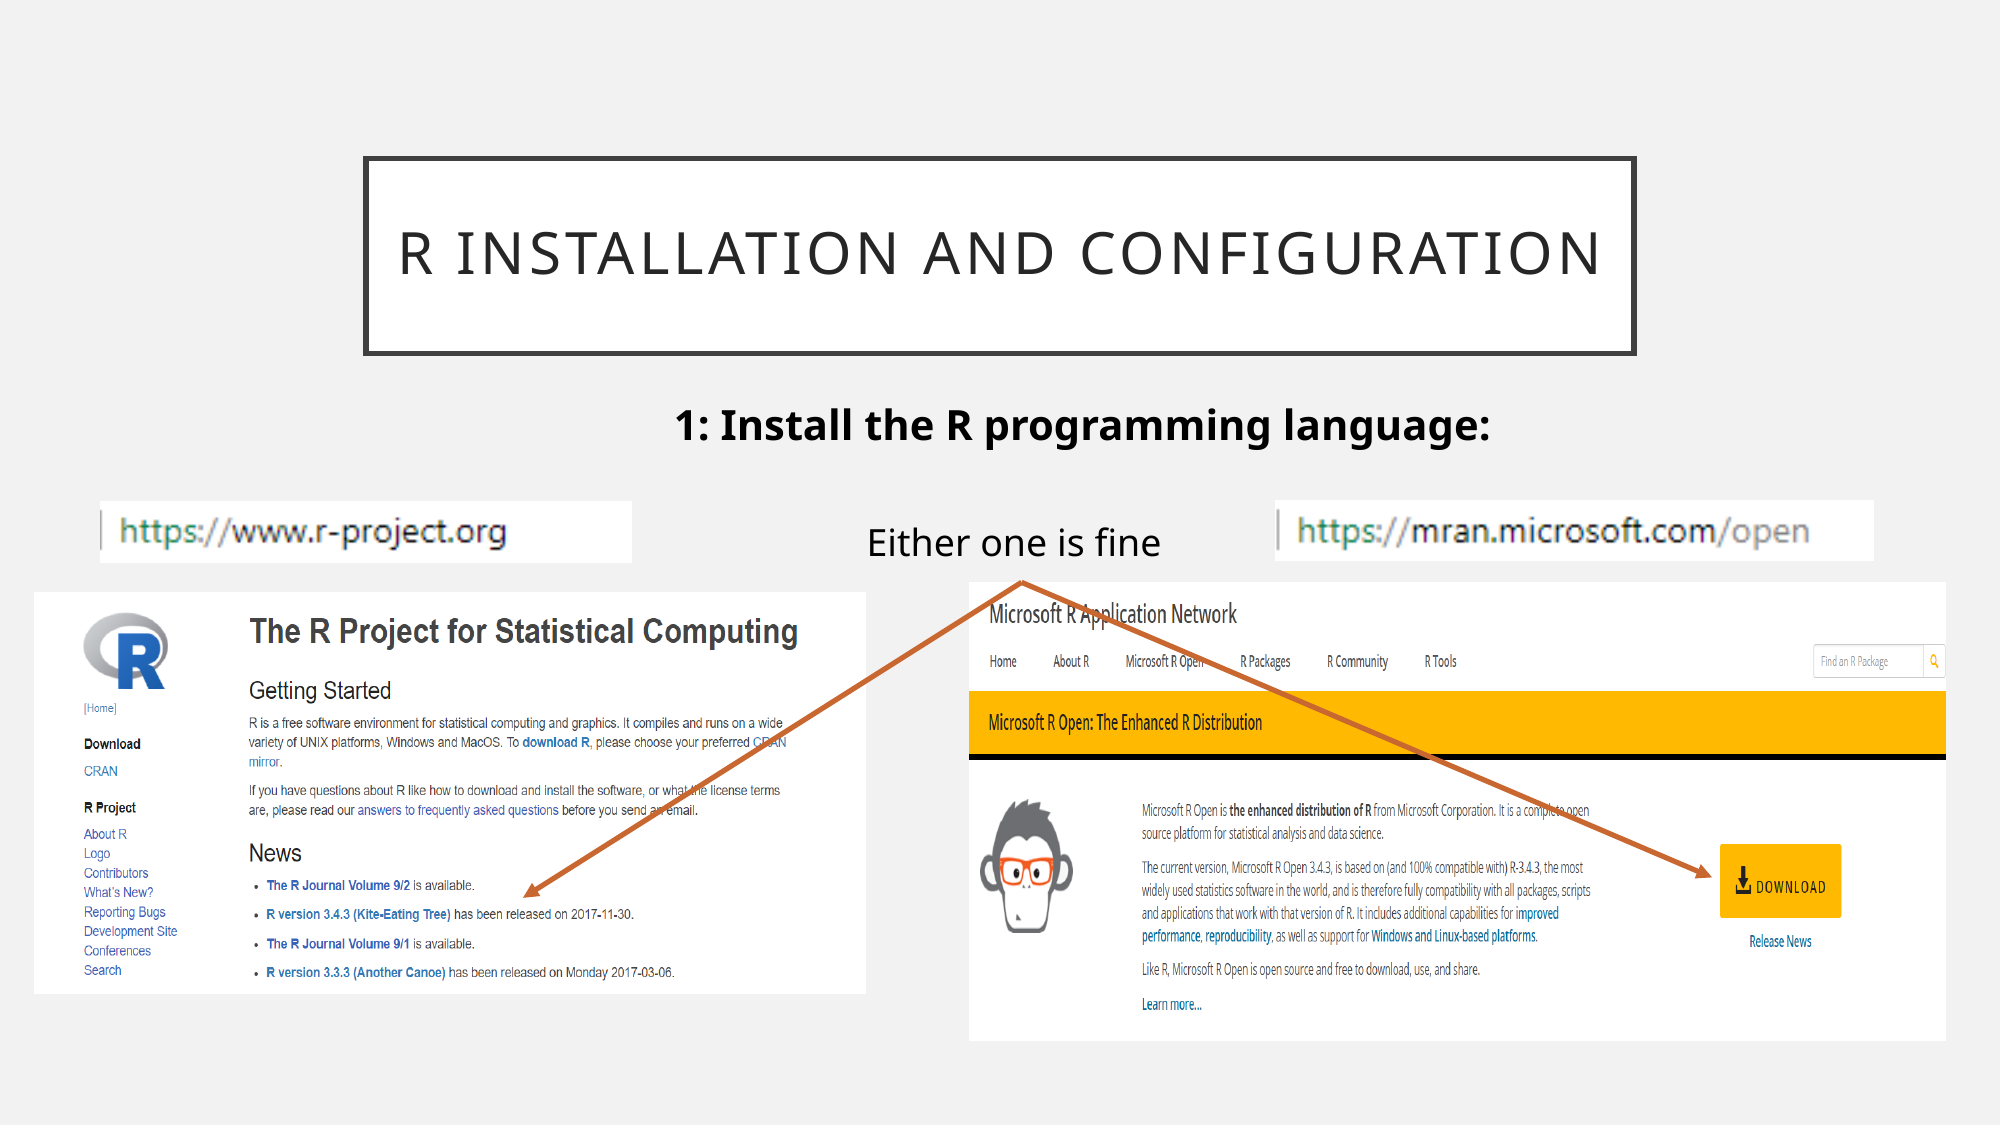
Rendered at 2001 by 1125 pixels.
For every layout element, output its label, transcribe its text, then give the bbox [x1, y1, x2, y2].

picture [100, 501, 632, 563]
picture [1275, 500, 1874, 561]
title R installation and configuration [363, 156, 1637, 356]
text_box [1021, 582, 1713, 878]
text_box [523, 582, 1022, 898]
text_box Either one is fine [851, 511, 1317, 572]
picture [34, 592, 866, 994]
text_box 1: Install the R programming language: [659, 391, 1713, 457]
picture [969, 582, 1946, 1041]
